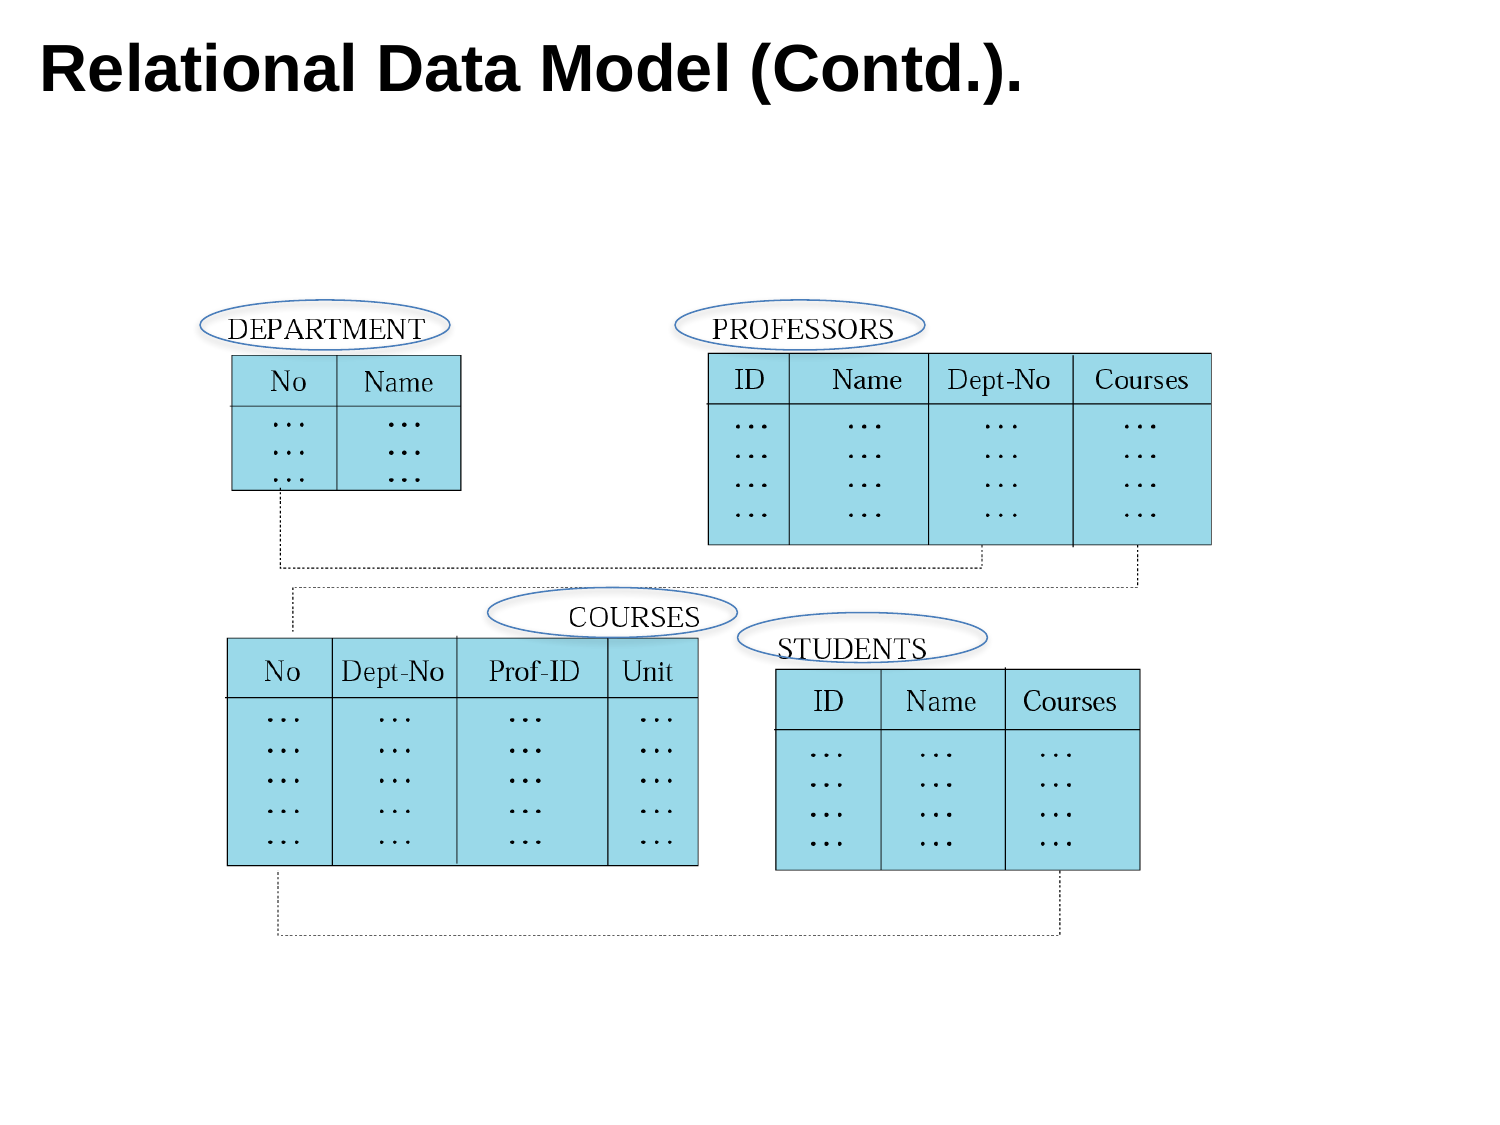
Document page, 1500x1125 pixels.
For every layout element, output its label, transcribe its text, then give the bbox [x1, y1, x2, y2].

text_box Relational Data Model (Contd.). [24, 17, 1425, 113]
text_box [697, 299, 903, 310]
picture [224, 312, 1213, 937]
text_box [199, 299, 428, 340]
